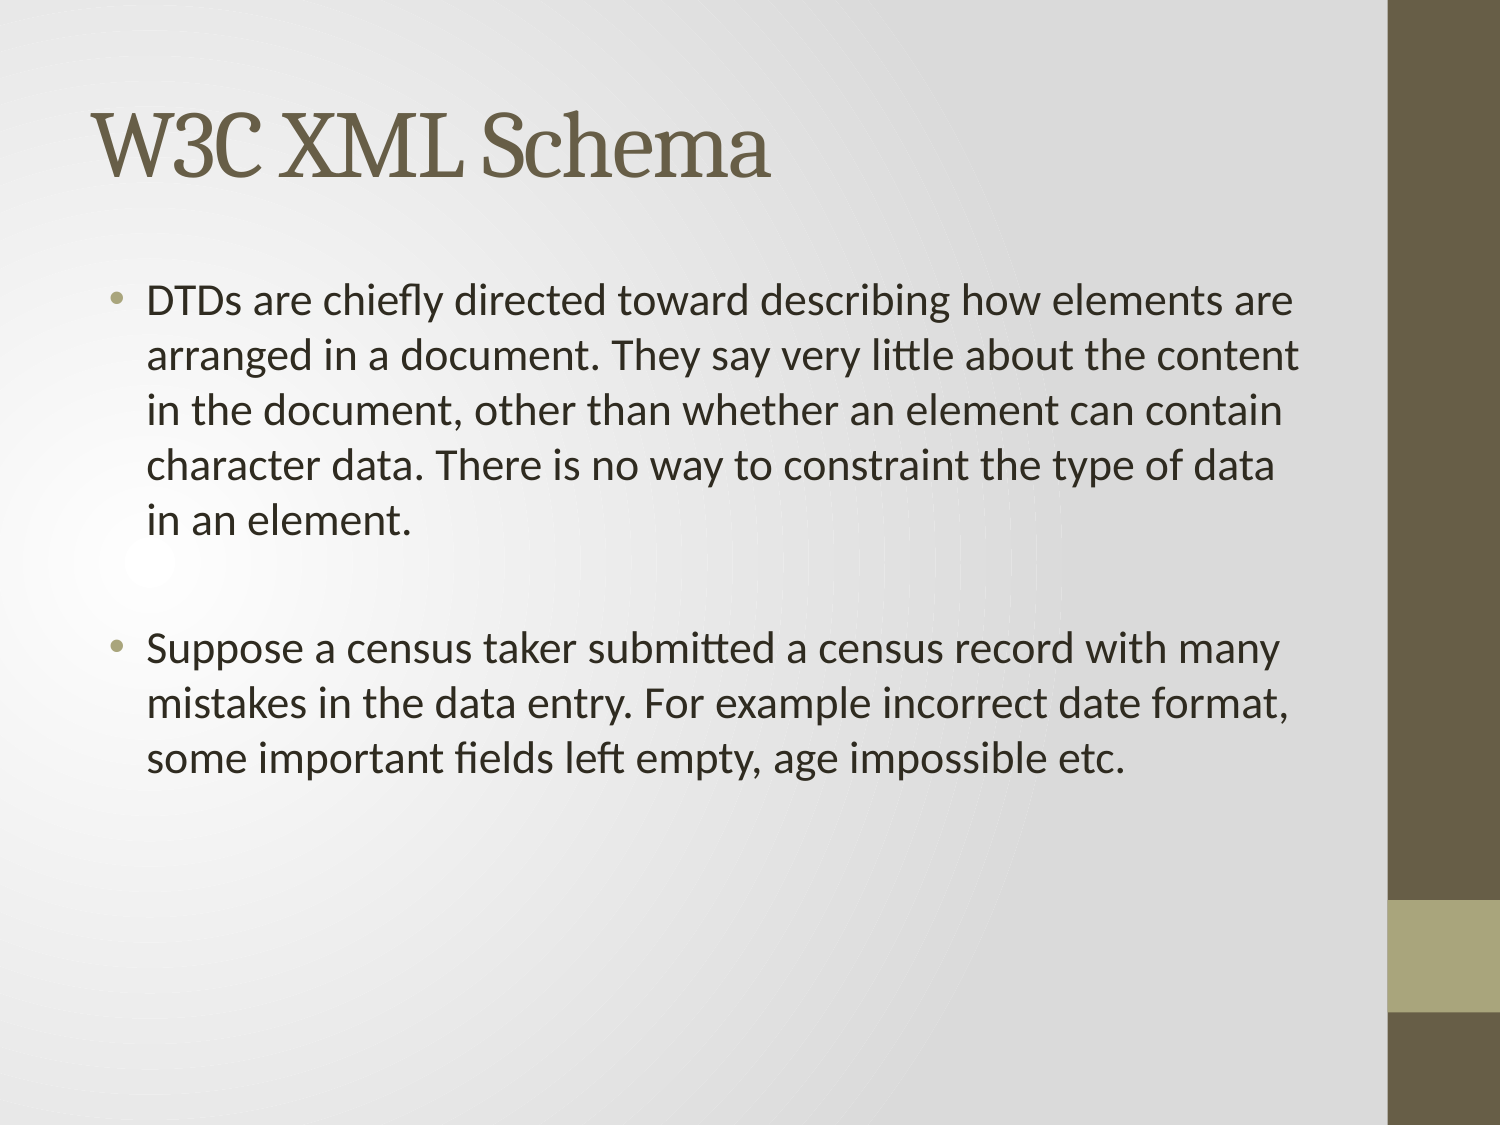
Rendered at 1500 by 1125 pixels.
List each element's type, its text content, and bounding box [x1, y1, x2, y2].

title W3C XML Schema [75, 45, 1325, 233]
list DTDs are chiefly directed toward describing how elements are arranged in a document. They say very little about the content in the document, other than whether an element can contain character data. There is no way to constraint the type of data in an element. Suppose a census taker submitted a census record with many mistakes in the data entry. For example incorrect date format, some important fields left empty, age impossible etc. [75, 262, 1325, 1050]
